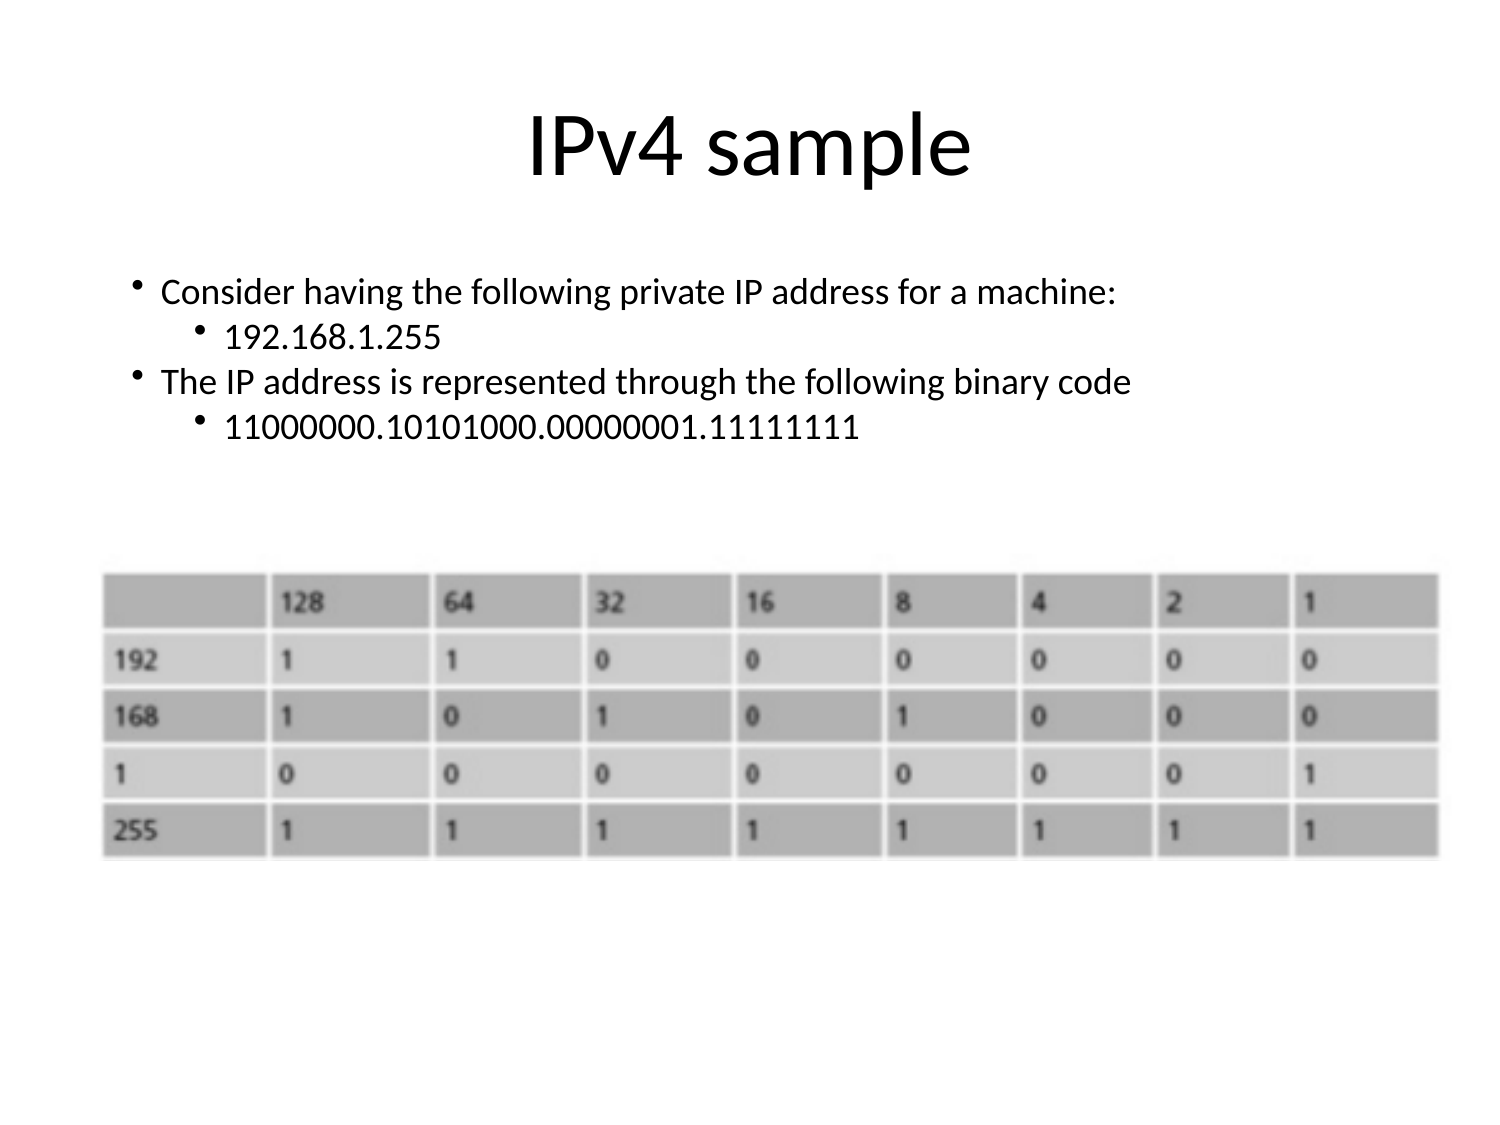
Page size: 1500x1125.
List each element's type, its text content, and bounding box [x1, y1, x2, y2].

picture [93, 553, 1457, 861]
title IPv4 sample [74, 44, 1426, 234]
text_box Consider having the following private IP address for a machine: 192.168.1.255 The IP address is represented through the following binary code 11000000.10101000.00000001.11111111 [123, 259, 1350, 455]
